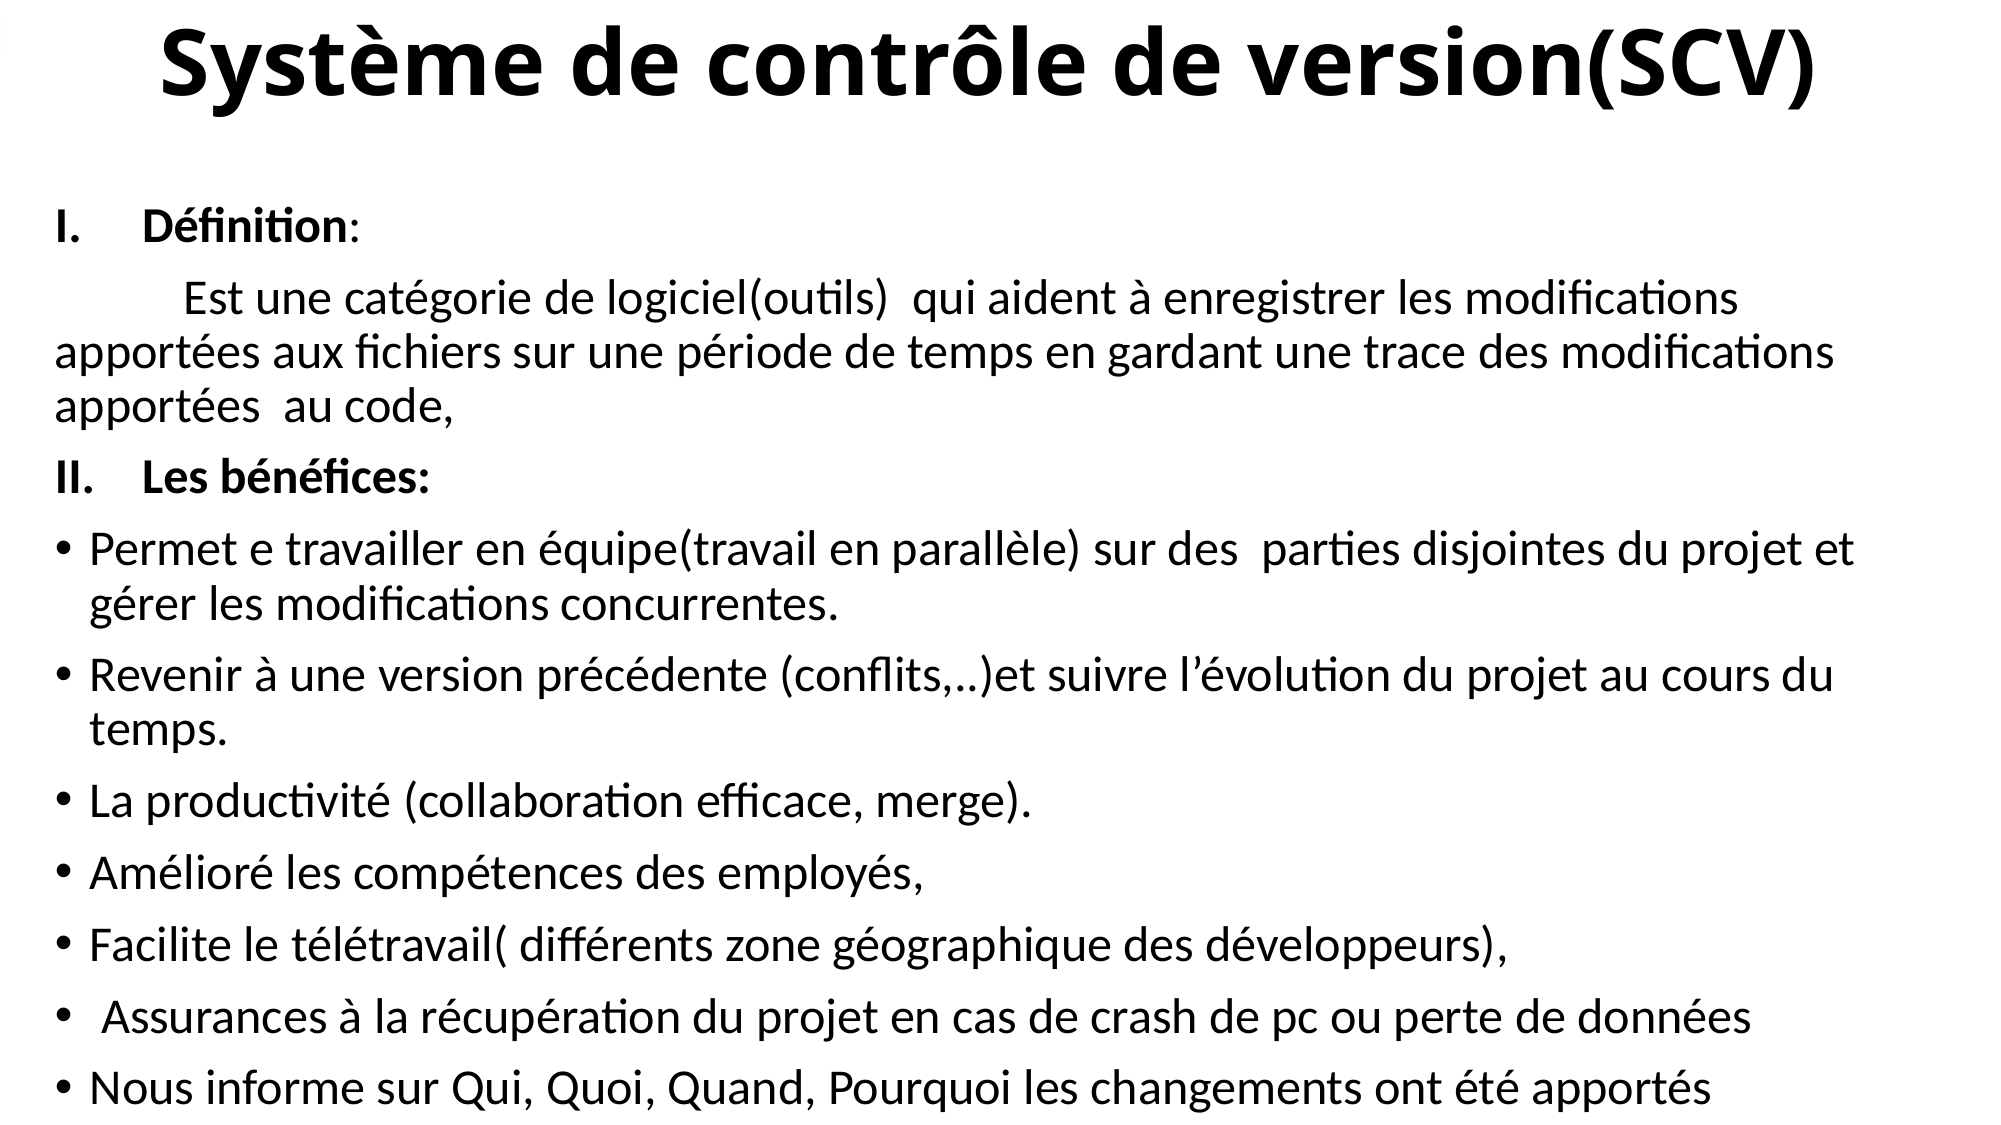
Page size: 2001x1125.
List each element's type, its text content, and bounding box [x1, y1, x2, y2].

title Système de contrôle de version(SCV) [126, 0, 1852, 131]
list Définition: Est une catégorie de logiciel(outils) qui aident à enregistrer les modifications apportées aux fichiers sur une période de temps en gardant une trace des modifications apportées au code, Les bénéfices: Permet e travailler en équipe(travail en parallèle) sur des parties disjointes du projet et gérer les modifications concurrentes. Revenir à une version précédente (conflits,..)et suivre l’évolution du projet au cours du temps. La productivité (collaboration efficace, merge). Amélioré les compétences des employés, Facilite le télétravail( différents zone géographique des développeurs), Assurances à la récupération du projet en cas de crash de pc ou perte de données Nous informe sur Qui, Quoi, Quand, Pourquoi les changements ont été apportés [40, 191, 1977, 1125]
